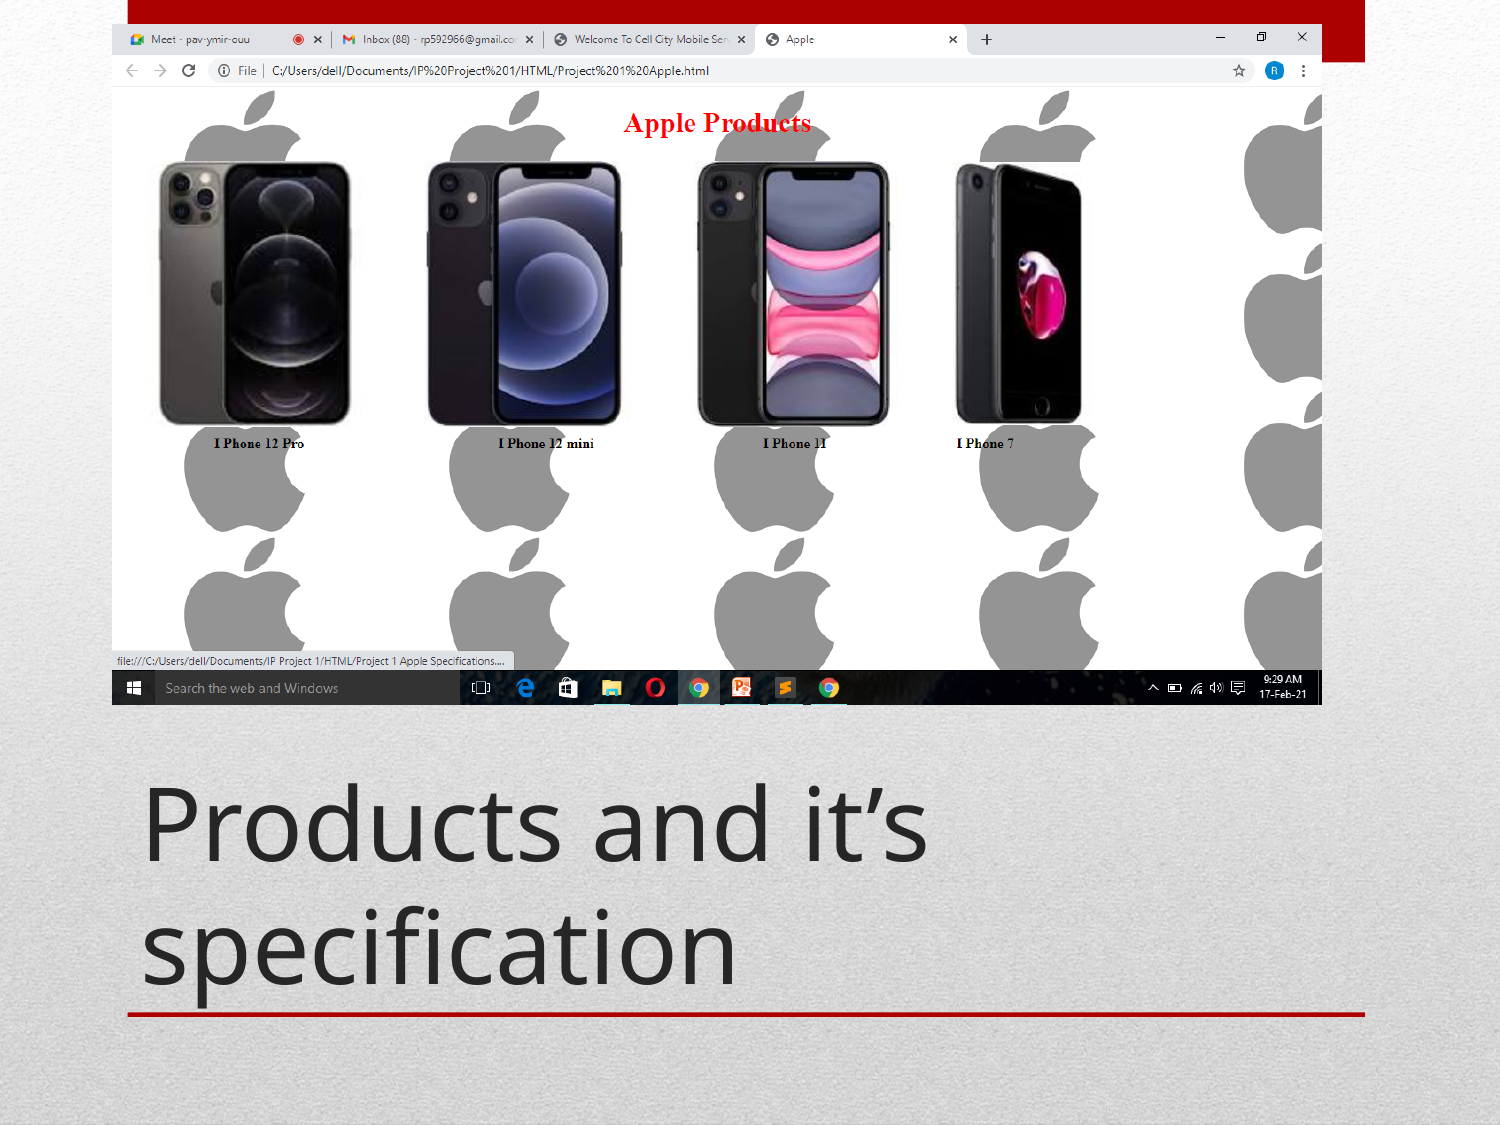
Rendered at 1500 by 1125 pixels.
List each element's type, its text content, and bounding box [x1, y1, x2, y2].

picture [111, 24, 1323, 706]
title Products and it’s specification [125, 750, 1238, 1013]
